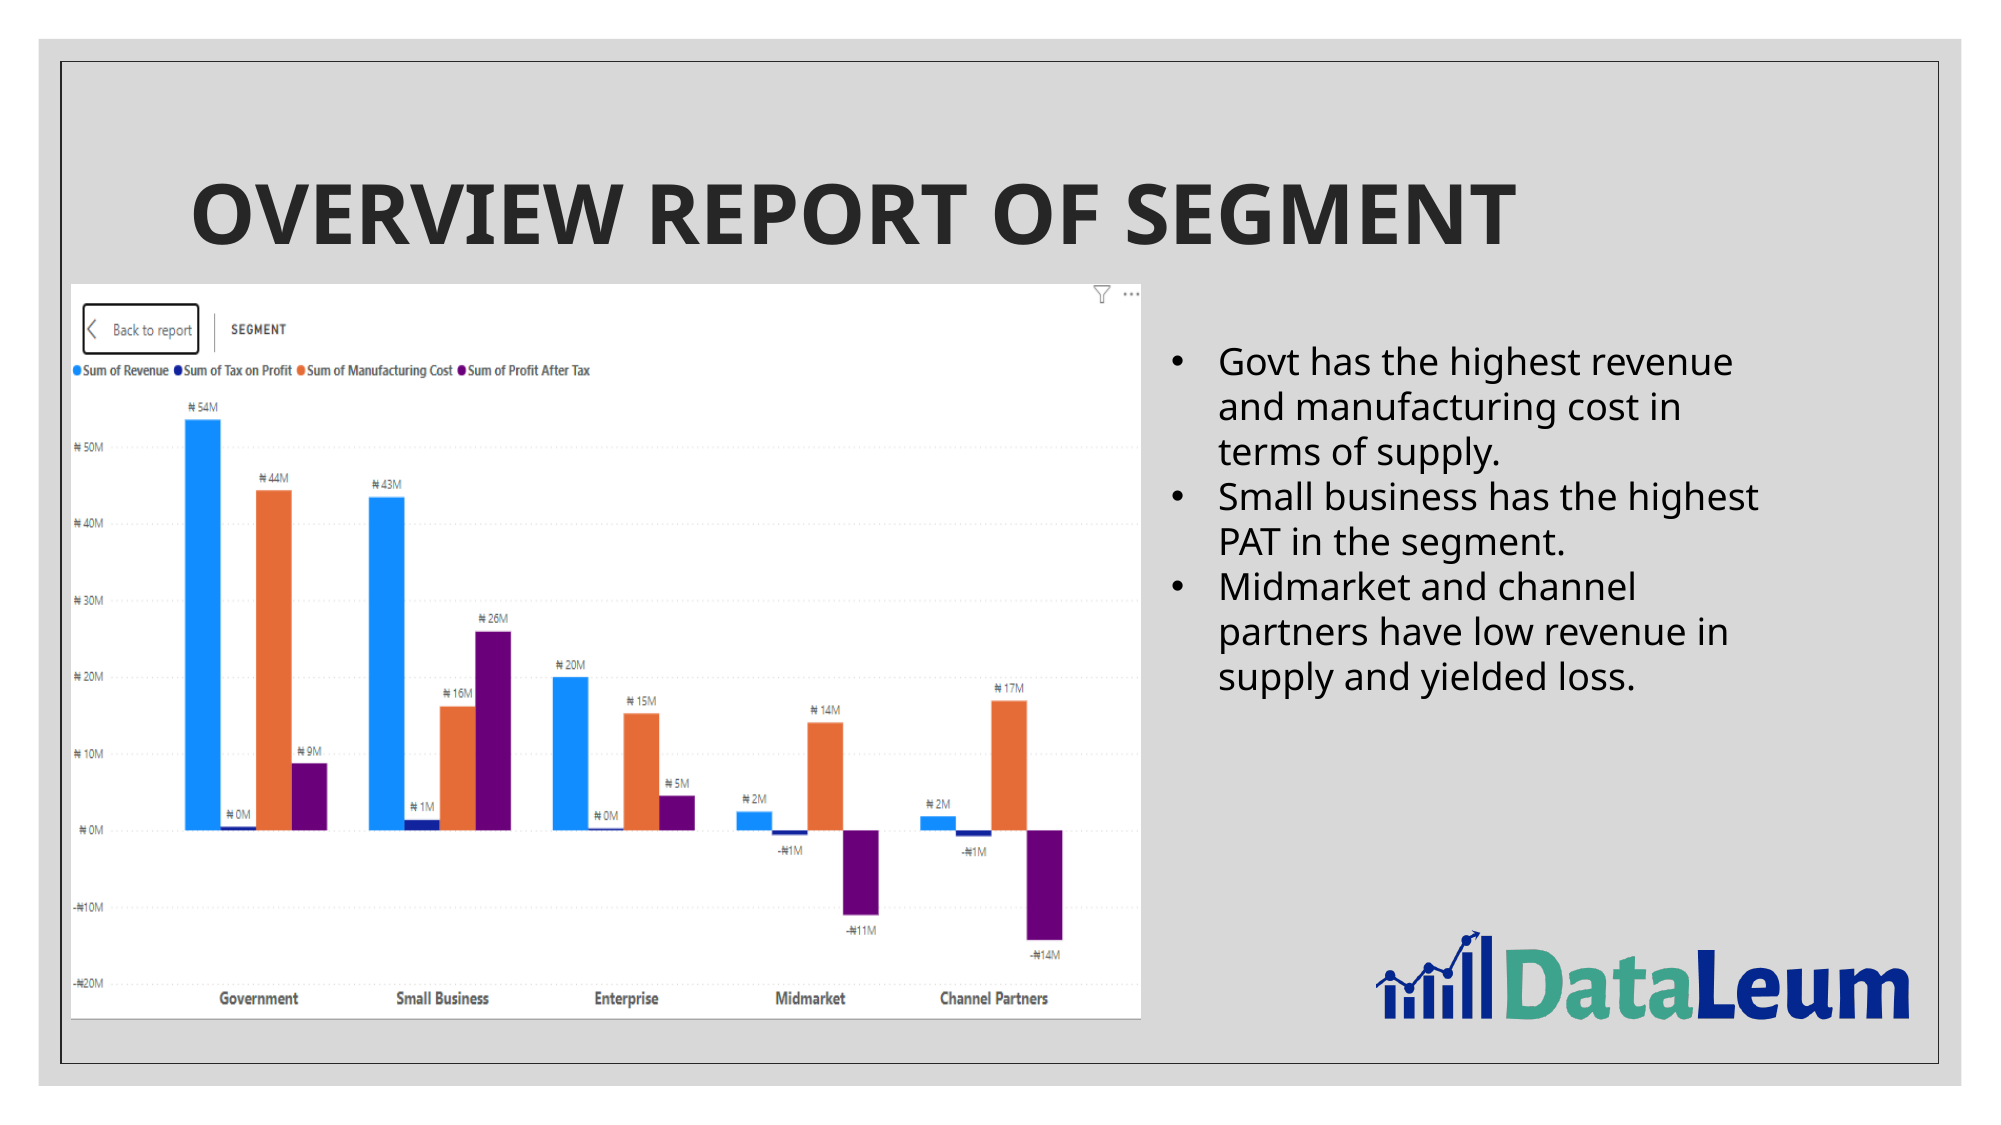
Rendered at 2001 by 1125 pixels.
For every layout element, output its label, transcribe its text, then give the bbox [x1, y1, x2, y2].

picture [1376, 930, 1909, 1020]
title OVERVIEW REPORT OF SEGMENT [174, 105, 1825, 331]
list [71, 284, 1141, 1020]
text_box Govt has the highest revenue and manufacturing cost in terms of supply. Small business has the highest PAT in the segment. Midmarket and channel partners have low revenue in supply and yielded loss. [1156, 330, 1787, 751]
